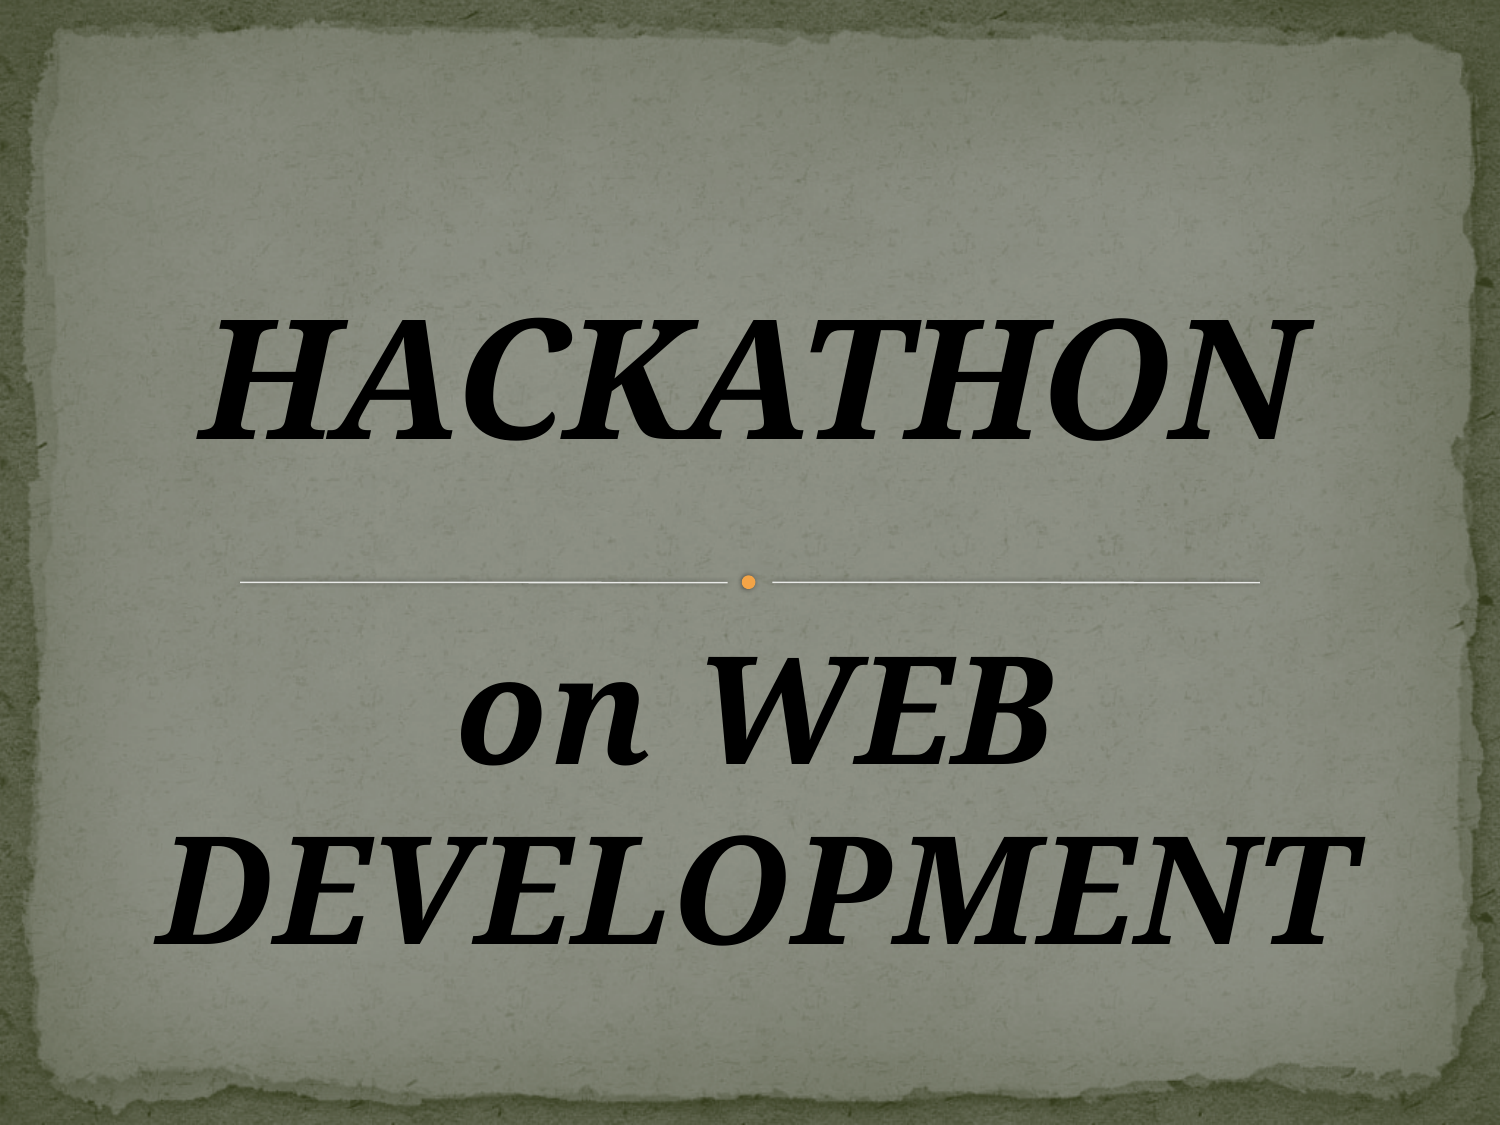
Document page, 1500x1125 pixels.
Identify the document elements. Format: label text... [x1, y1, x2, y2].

subtitle on WEB DEVELOPMENT [75, 606, 1438, 795]
title HACKATHON [70, 164, 1433, 481]
